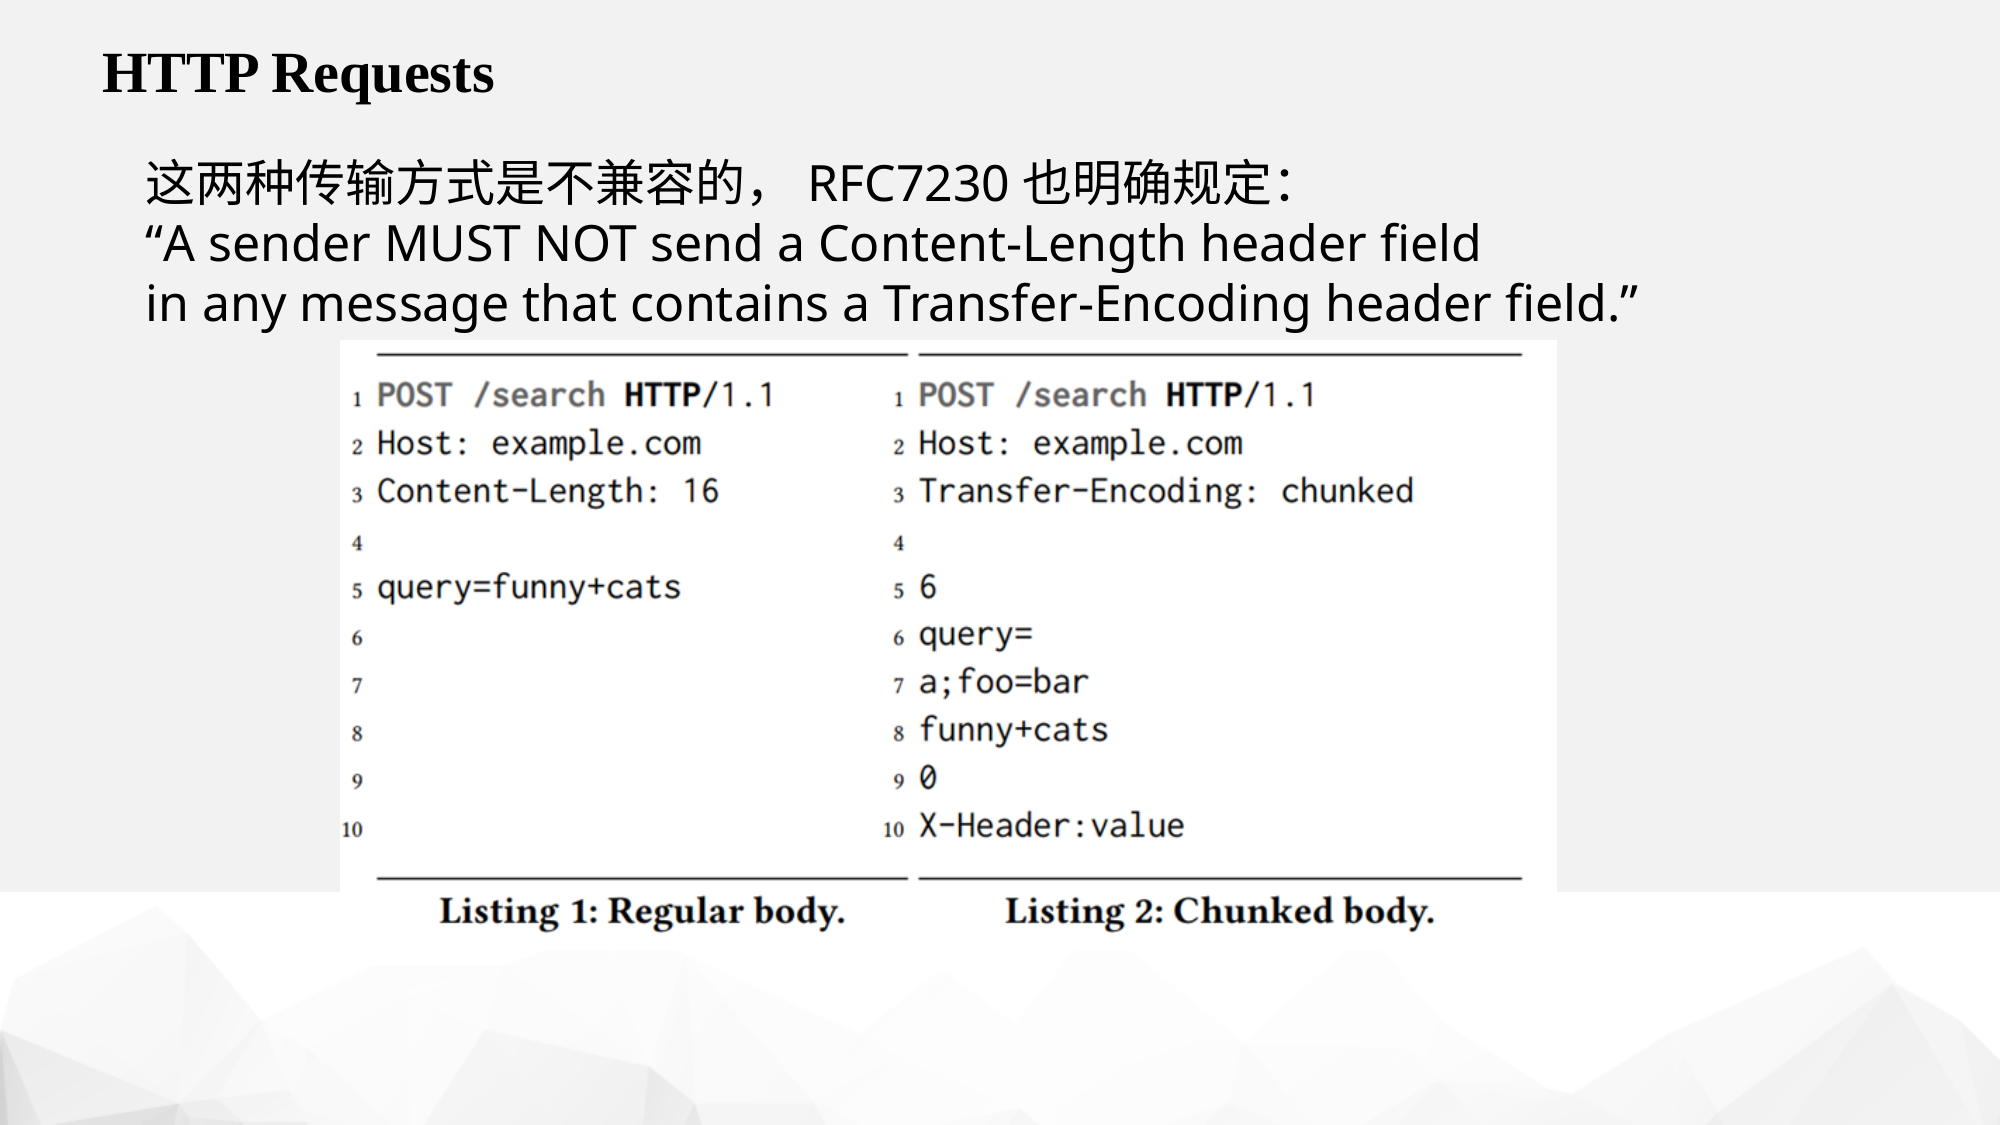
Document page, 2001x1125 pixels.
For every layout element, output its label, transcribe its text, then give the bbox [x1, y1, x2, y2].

text_box HTTP Requests [40, 26, 557, 145]
text_box 这两种传输方式是不兼容的，RFC7230也明确规定： “A sender MUST NOT send a Content-Length header field in any message that contains a Transfer-Encoding header field.” [130, 144, 1766, 339]
picture [340, 340, 1557, 950]
